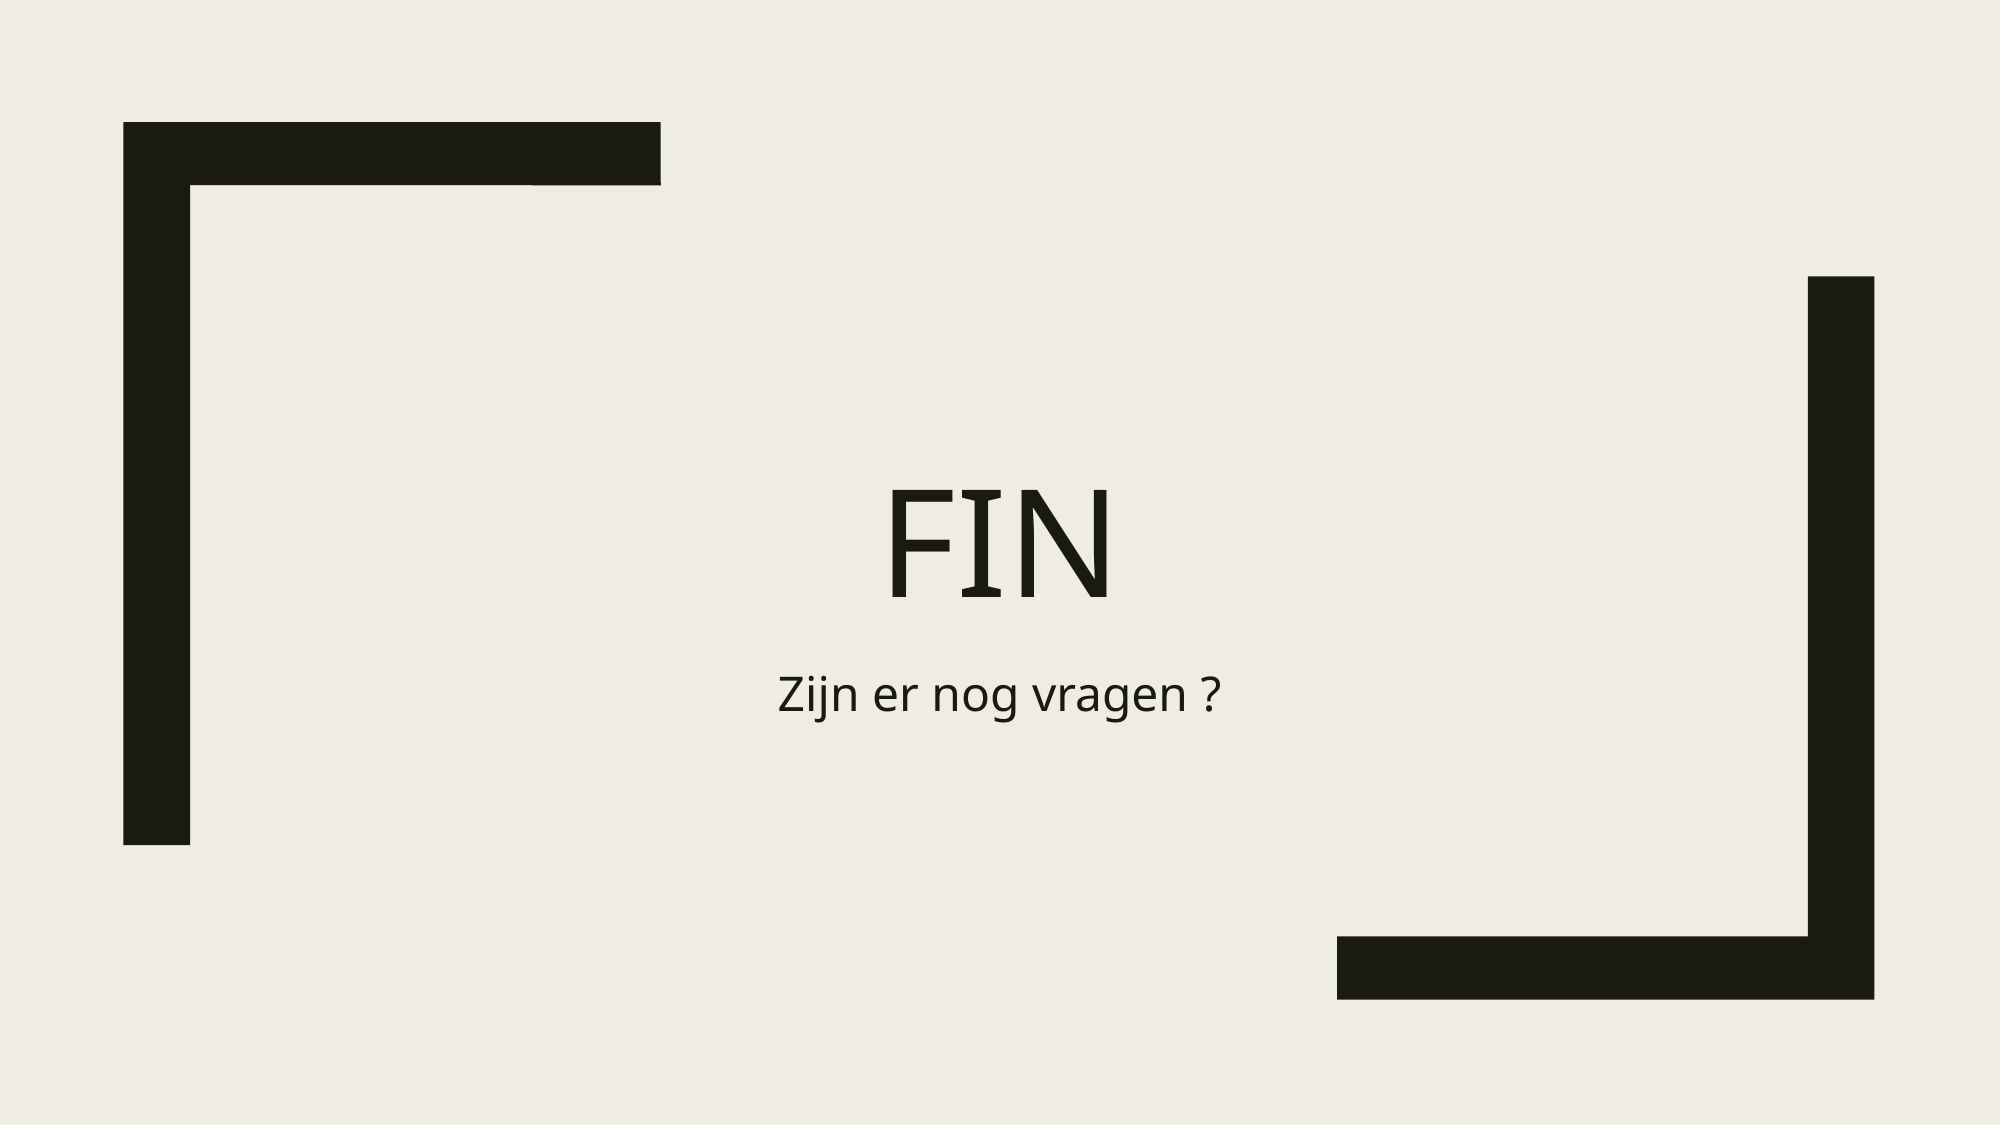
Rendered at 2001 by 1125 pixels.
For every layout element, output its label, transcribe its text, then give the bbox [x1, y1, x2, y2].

subtitle Zijn er nog vragen ? [439, 649, 1561, 828]
title FIN [314, 293, 1686, 638]
